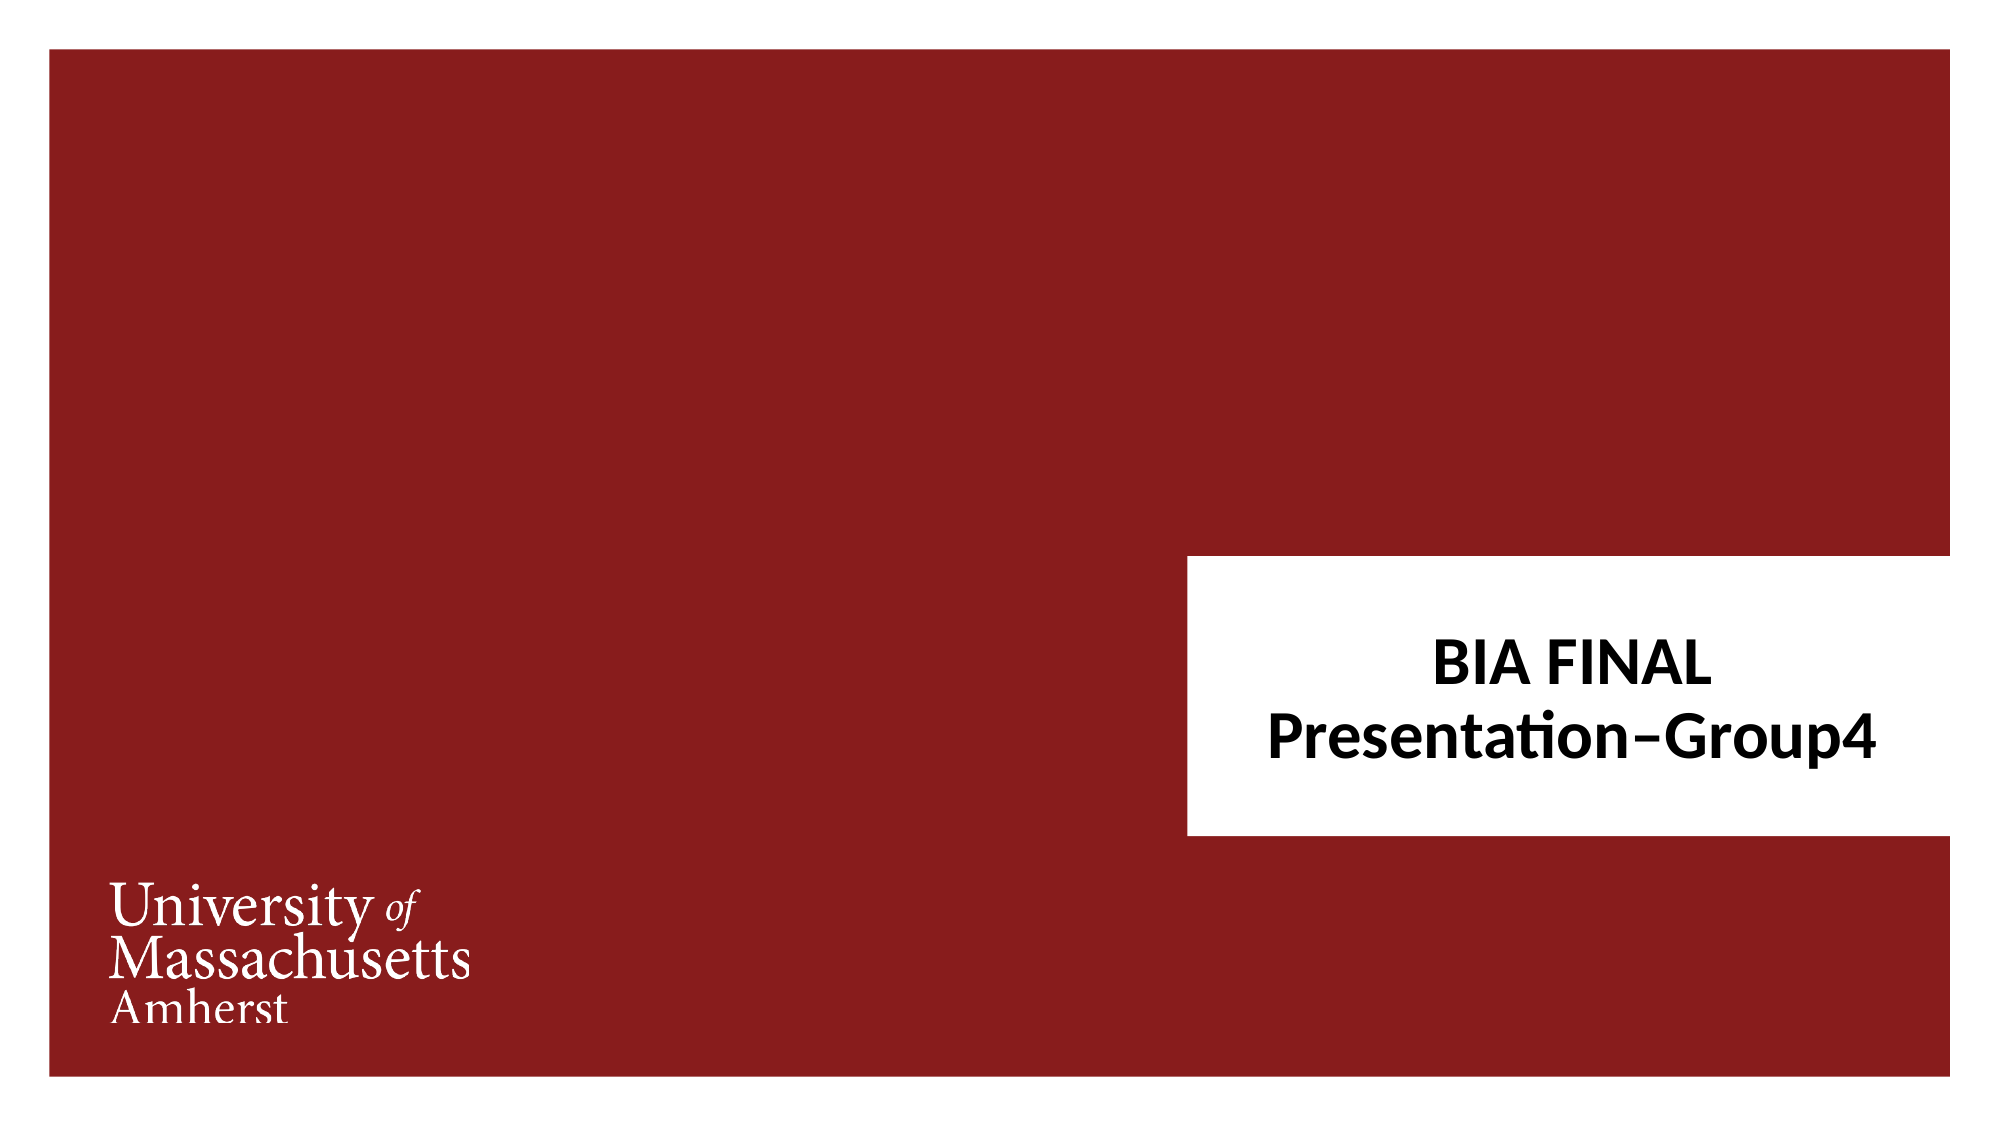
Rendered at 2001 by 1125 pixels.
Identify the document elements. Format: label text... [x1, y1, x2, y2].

title BIA FINAL Presentation–Group4 [1244, 595, 1902, 804]
